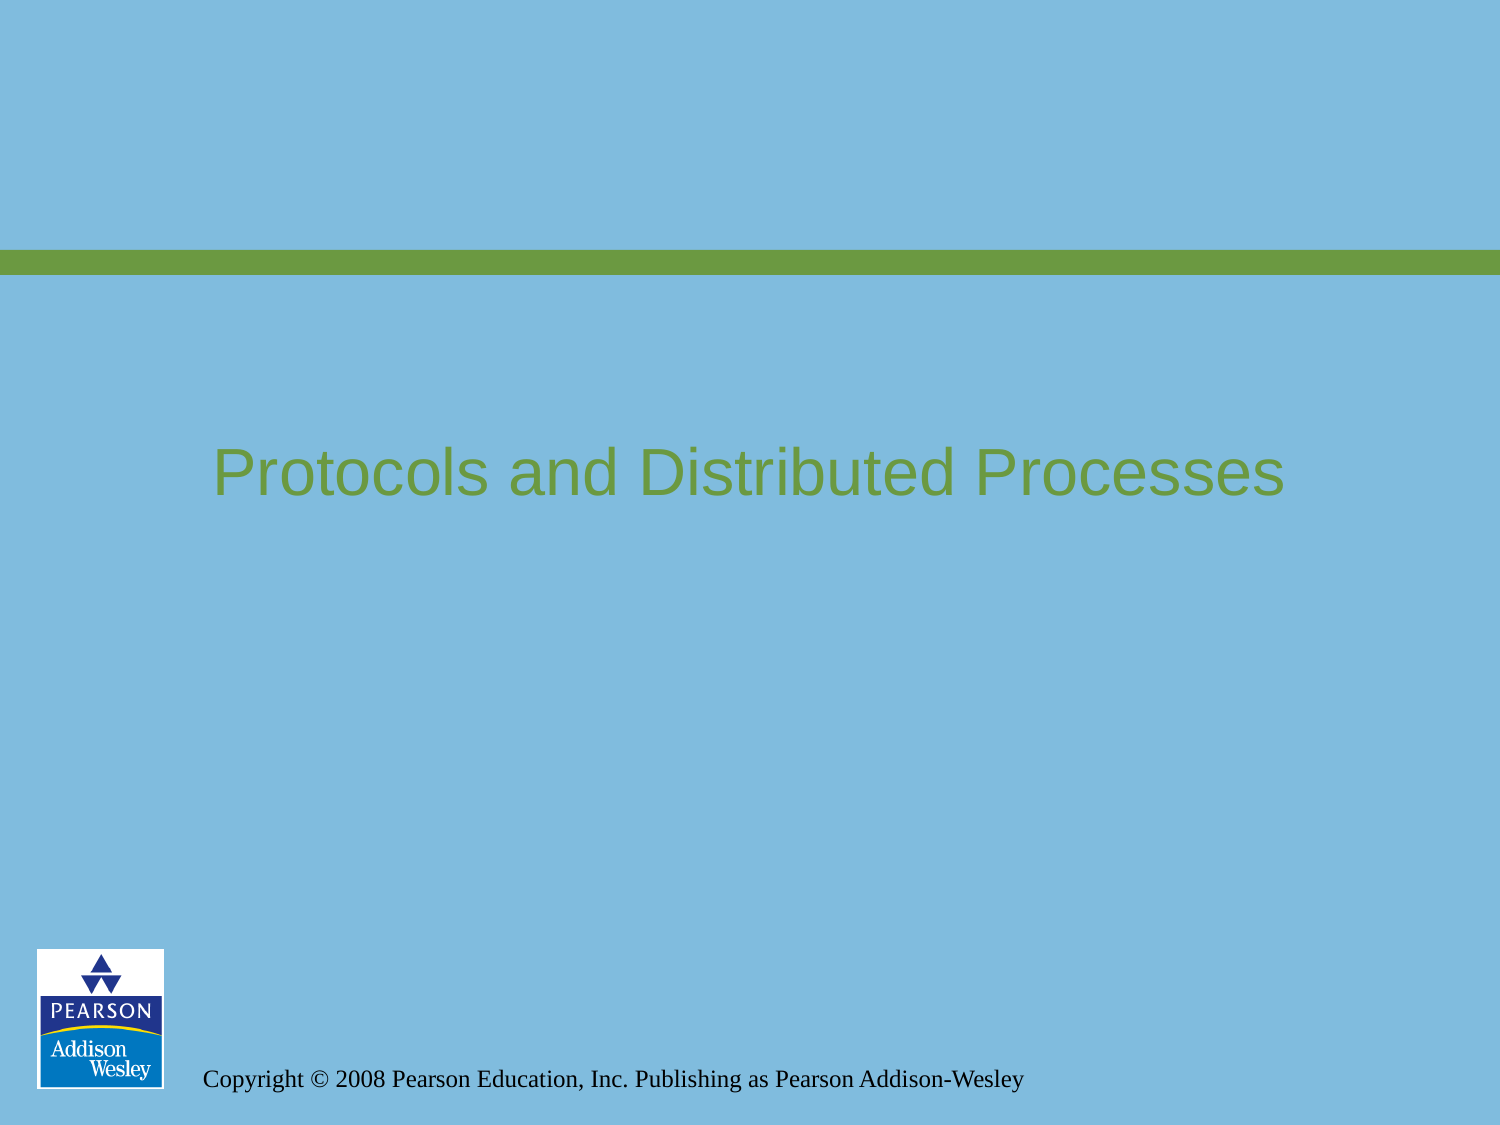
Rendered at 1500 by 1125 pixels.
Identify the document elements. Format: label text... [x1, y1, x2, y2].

picture [37, 949, 164, 1089]
title Protocols and Distributed Processes [112, 374, 1388, 563]
